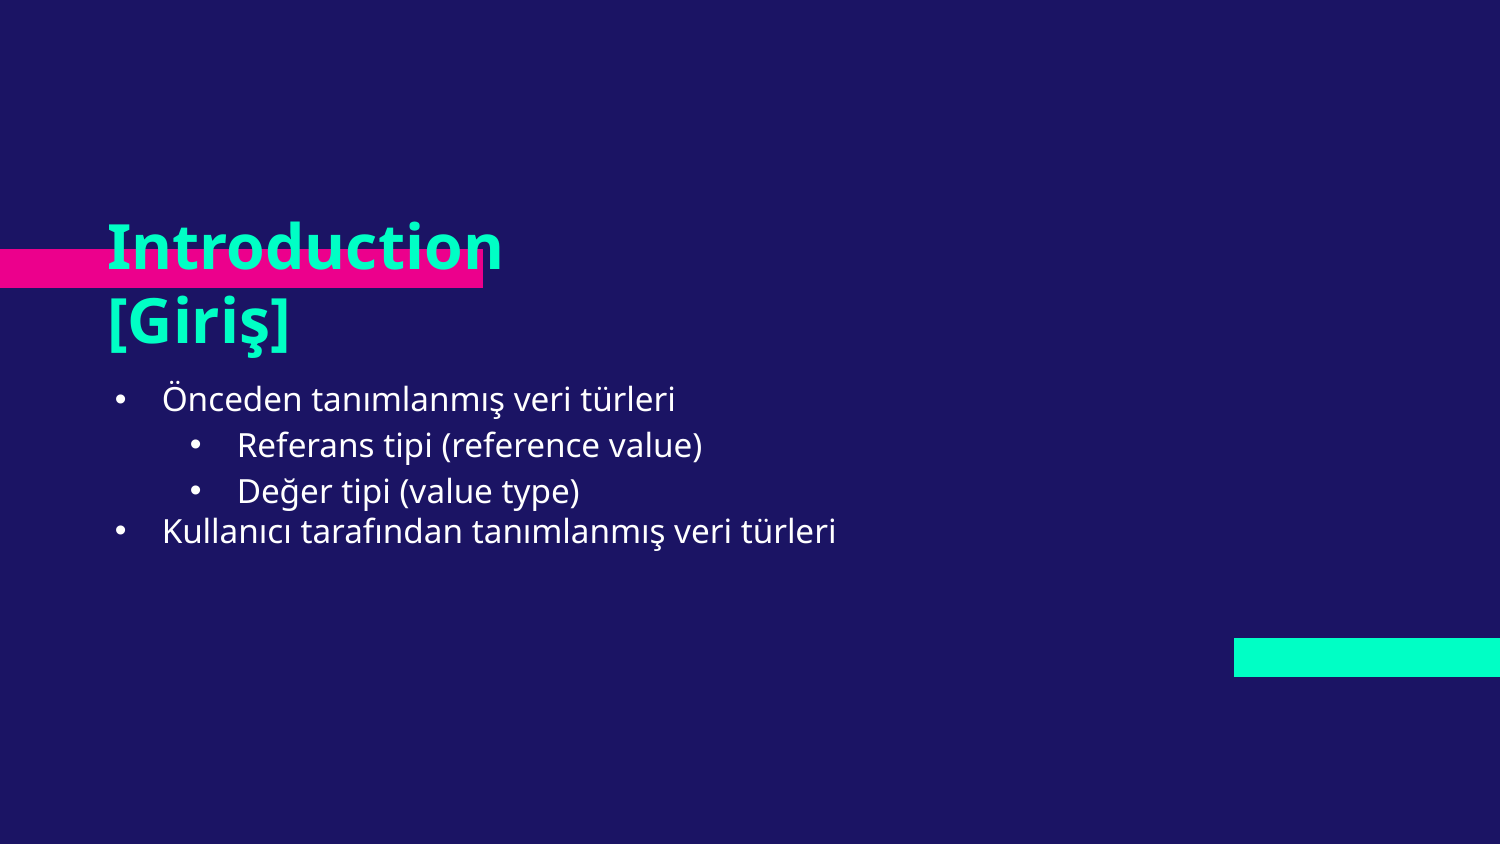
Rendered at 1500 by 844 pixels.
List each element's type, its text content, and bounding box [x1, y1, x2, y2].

list Önceden tanımlanmış veri türleri Referans tipi (reference value) Değer tipi (value type) Kullanıcı tarafından tanımlanmış veri türleri [99, 323, 1500, 674]
title Introduction [Giriş] [92, 191, 677, 302]
text_box [1234, 637, 1500, 678]
